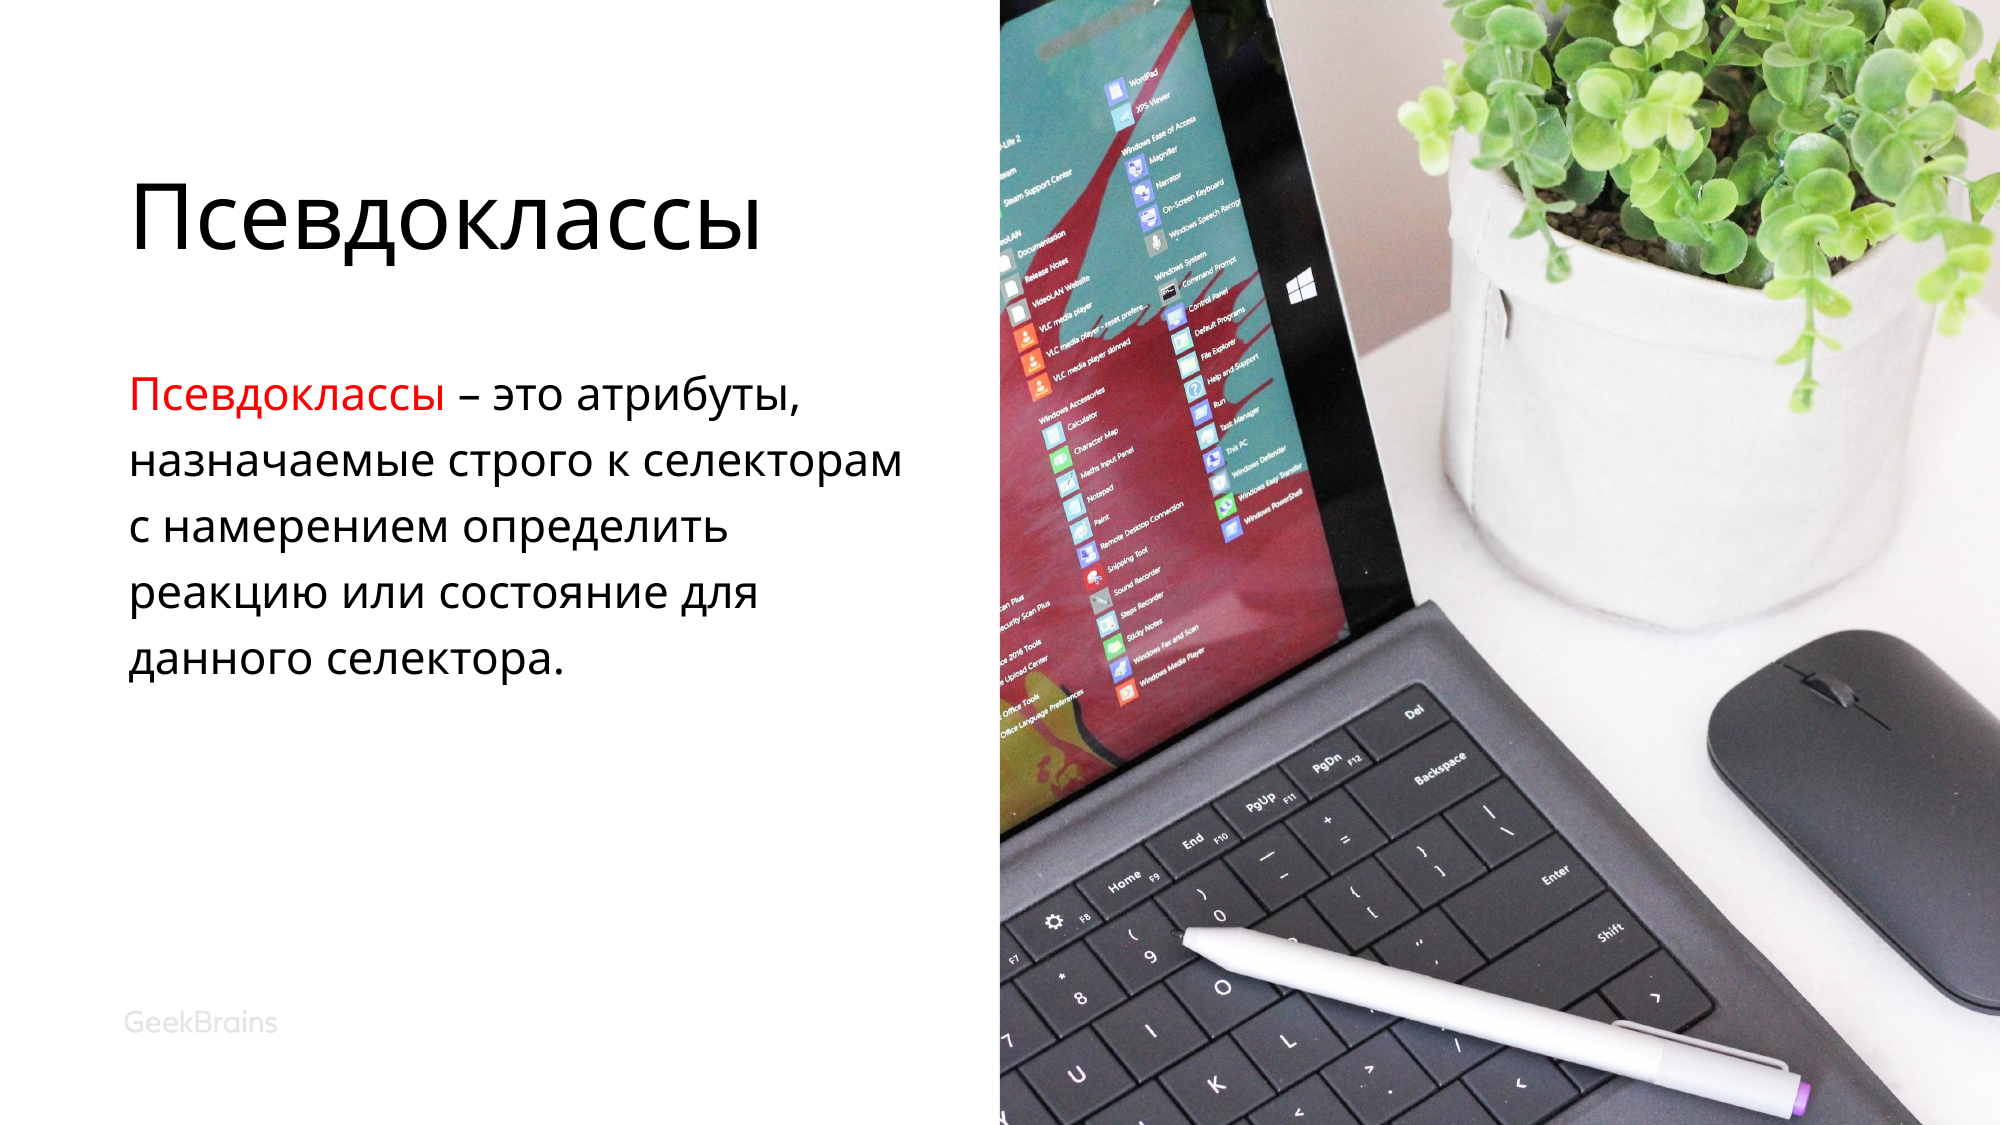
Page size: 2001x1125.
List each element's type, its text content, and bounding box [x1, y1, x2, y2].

picture [124, 1010, 277, 1033]
list Псевдоклассы – это атрибуты, назначаемые строго к селекторам с намерением определить реакцию или состояние для данного селектора. [113, 346, 946, 905]
picture [999, 0, 2000, 1125]
title Псевдоклассы [113, 82, 882, 277]
